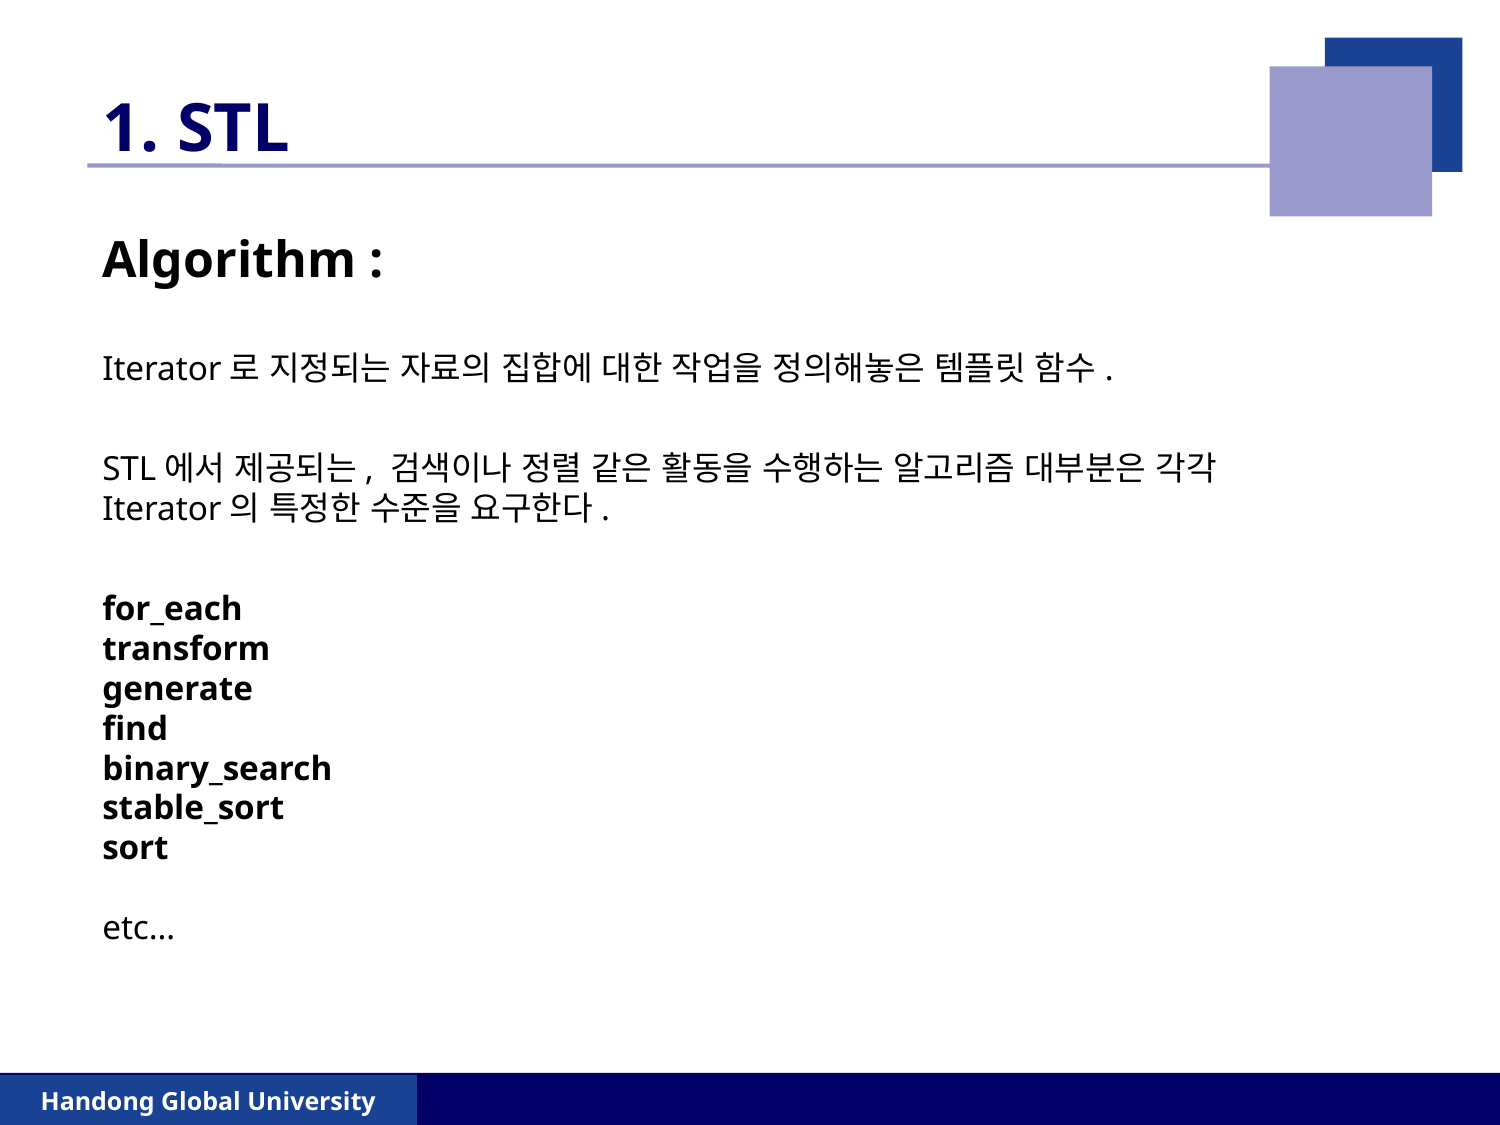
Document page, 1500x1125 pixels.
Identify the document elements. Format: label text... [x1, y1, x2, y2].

text_box Algorithm : Iterator로 지정되는 자료의 집합에 대한 작업을 정의해놓은 템플릿 함수. STL에서 제공되는, 검색이나 정렬 같은 활동을 수행하는 알고리즘 대부분은 각각 Iterator의 특정한 수준을 요구한다. for_each transform generate find binary_search stable_sort sort etc… [87, 219, 1364, 954]
title 1. STL [87, 46, 1238, 172]
